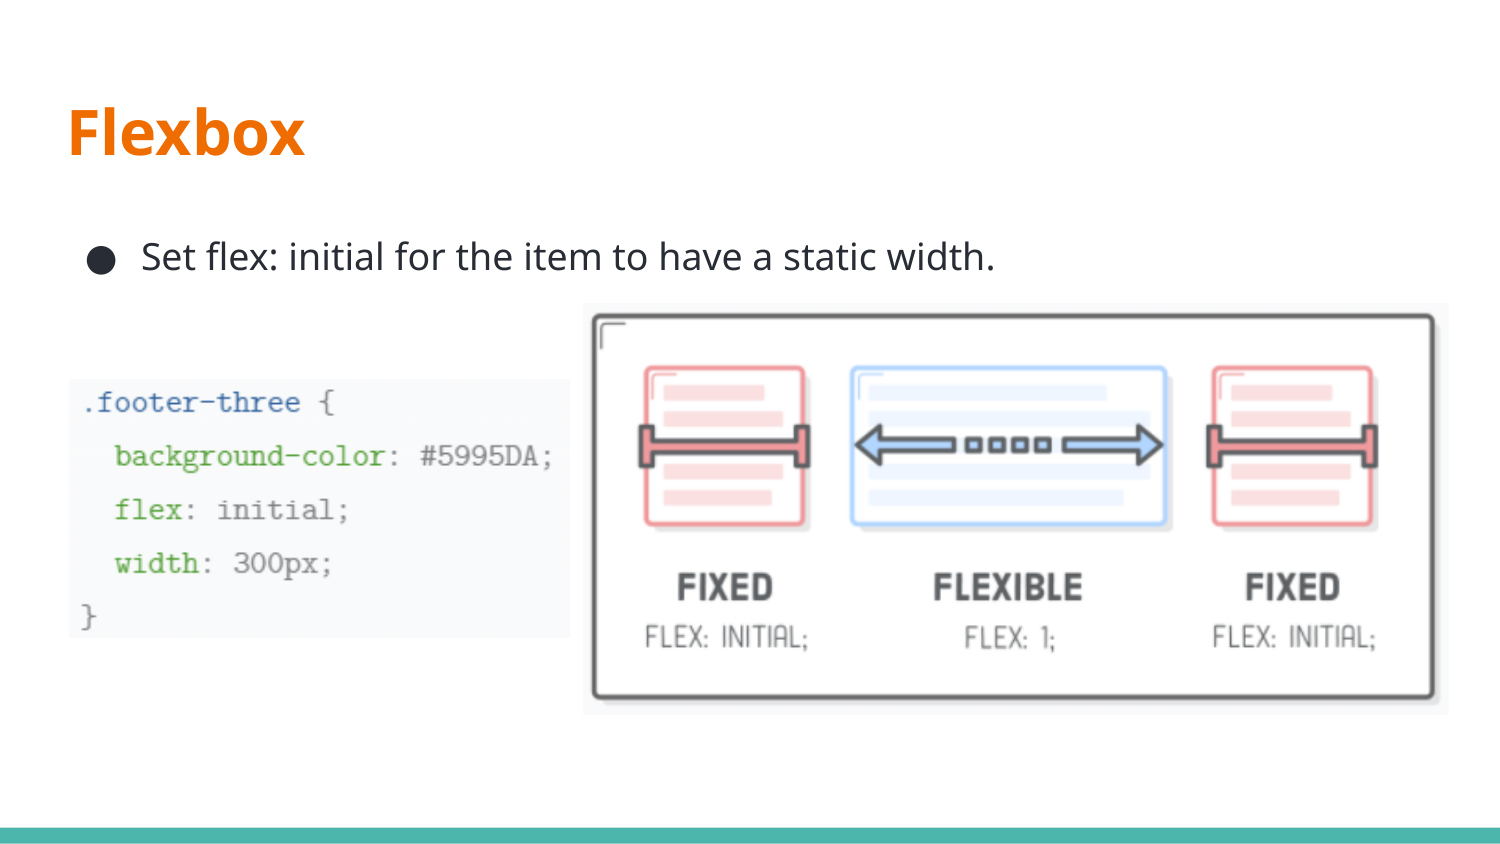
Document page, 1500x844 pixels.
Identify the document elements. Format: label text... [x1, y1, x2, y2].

list Set flex: initial for the item to have a static width. [51, 207, 1449, 811]
title Flexbox [51, 72, 1449, 189]
picture [69, 379, 570, 639]
picture [582, 303, 1450, 715]
